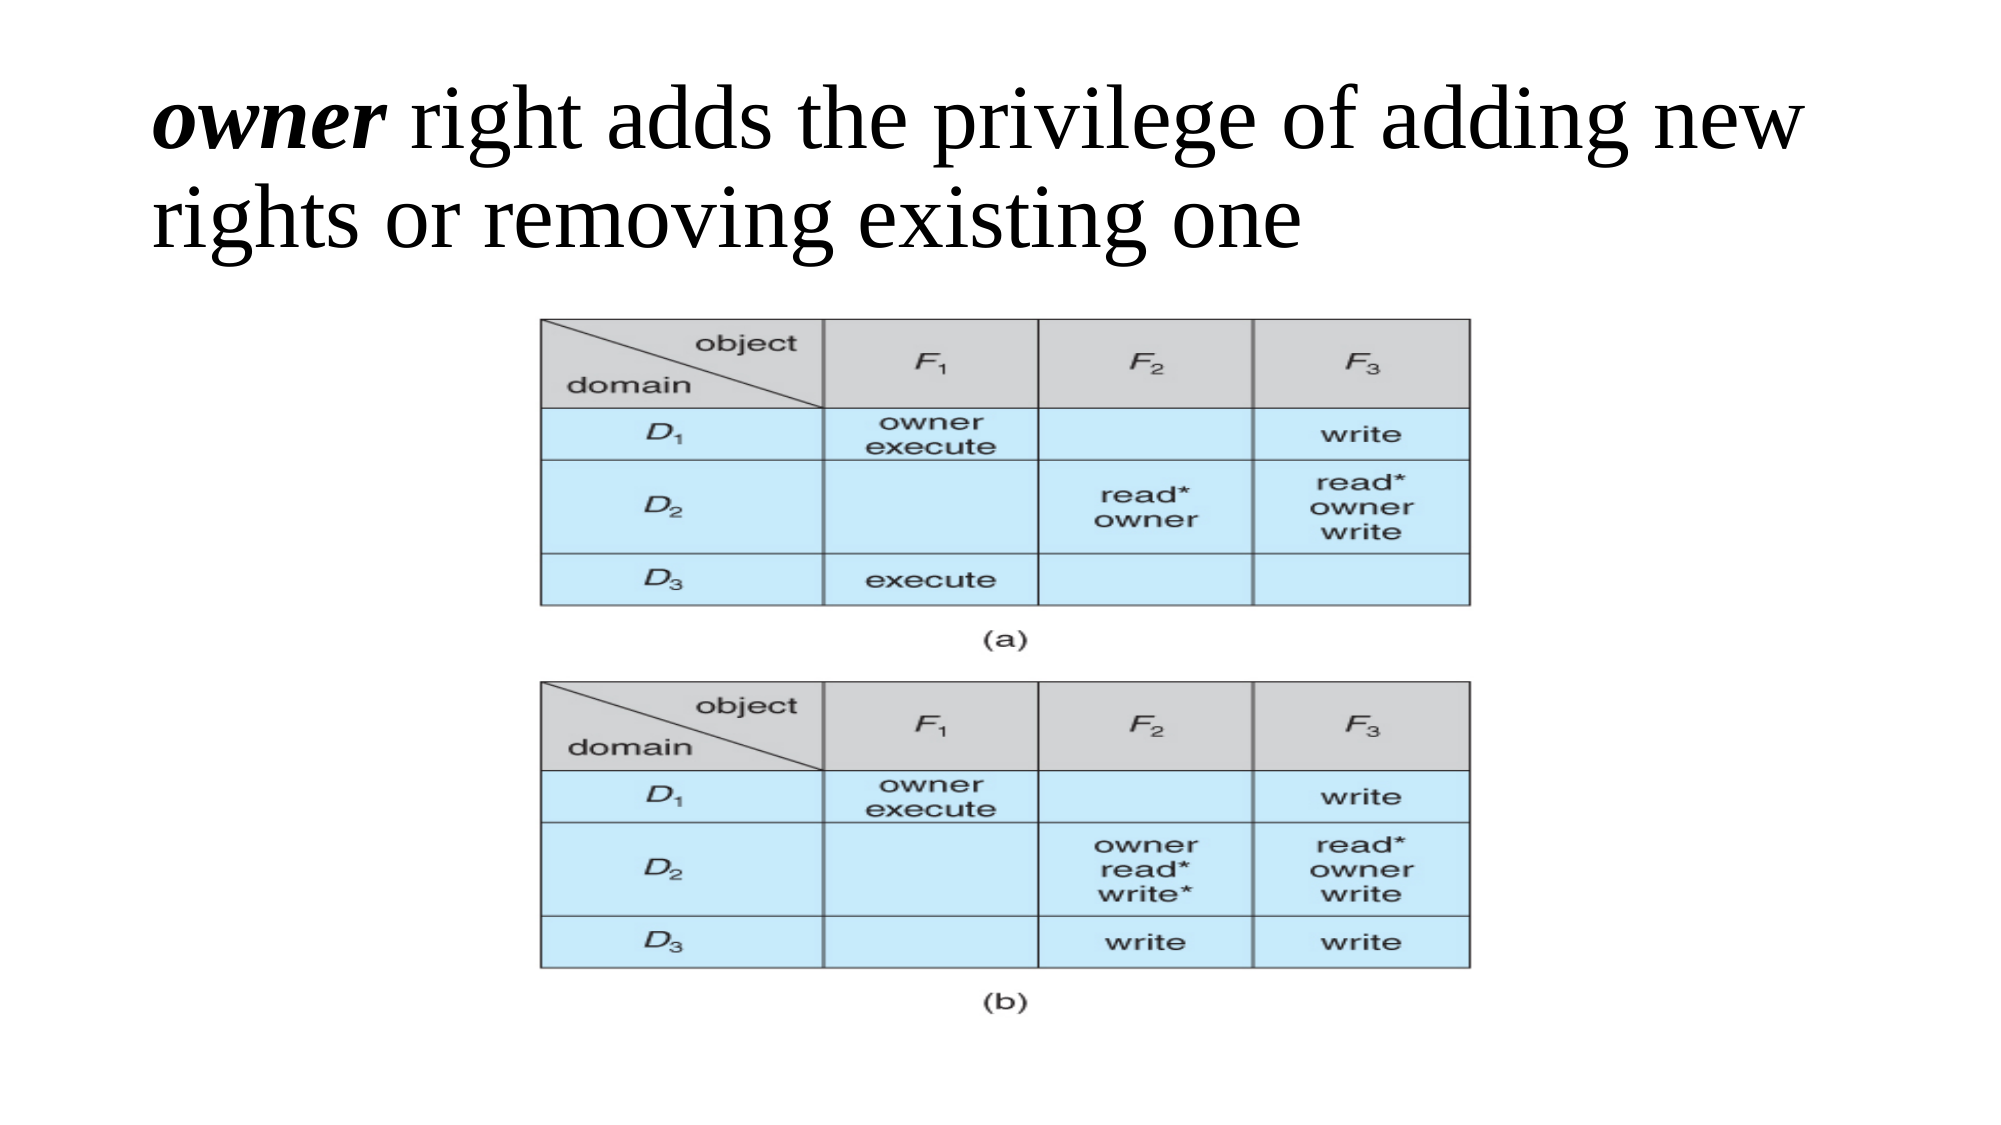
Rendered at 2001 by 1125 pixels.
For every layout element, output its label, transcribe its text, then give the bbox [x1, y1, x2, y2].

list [520, 307, 1492, 1026]
title owner right adds the privilege of adding new rights or removing existing one [137, 59, 1863, 278]
